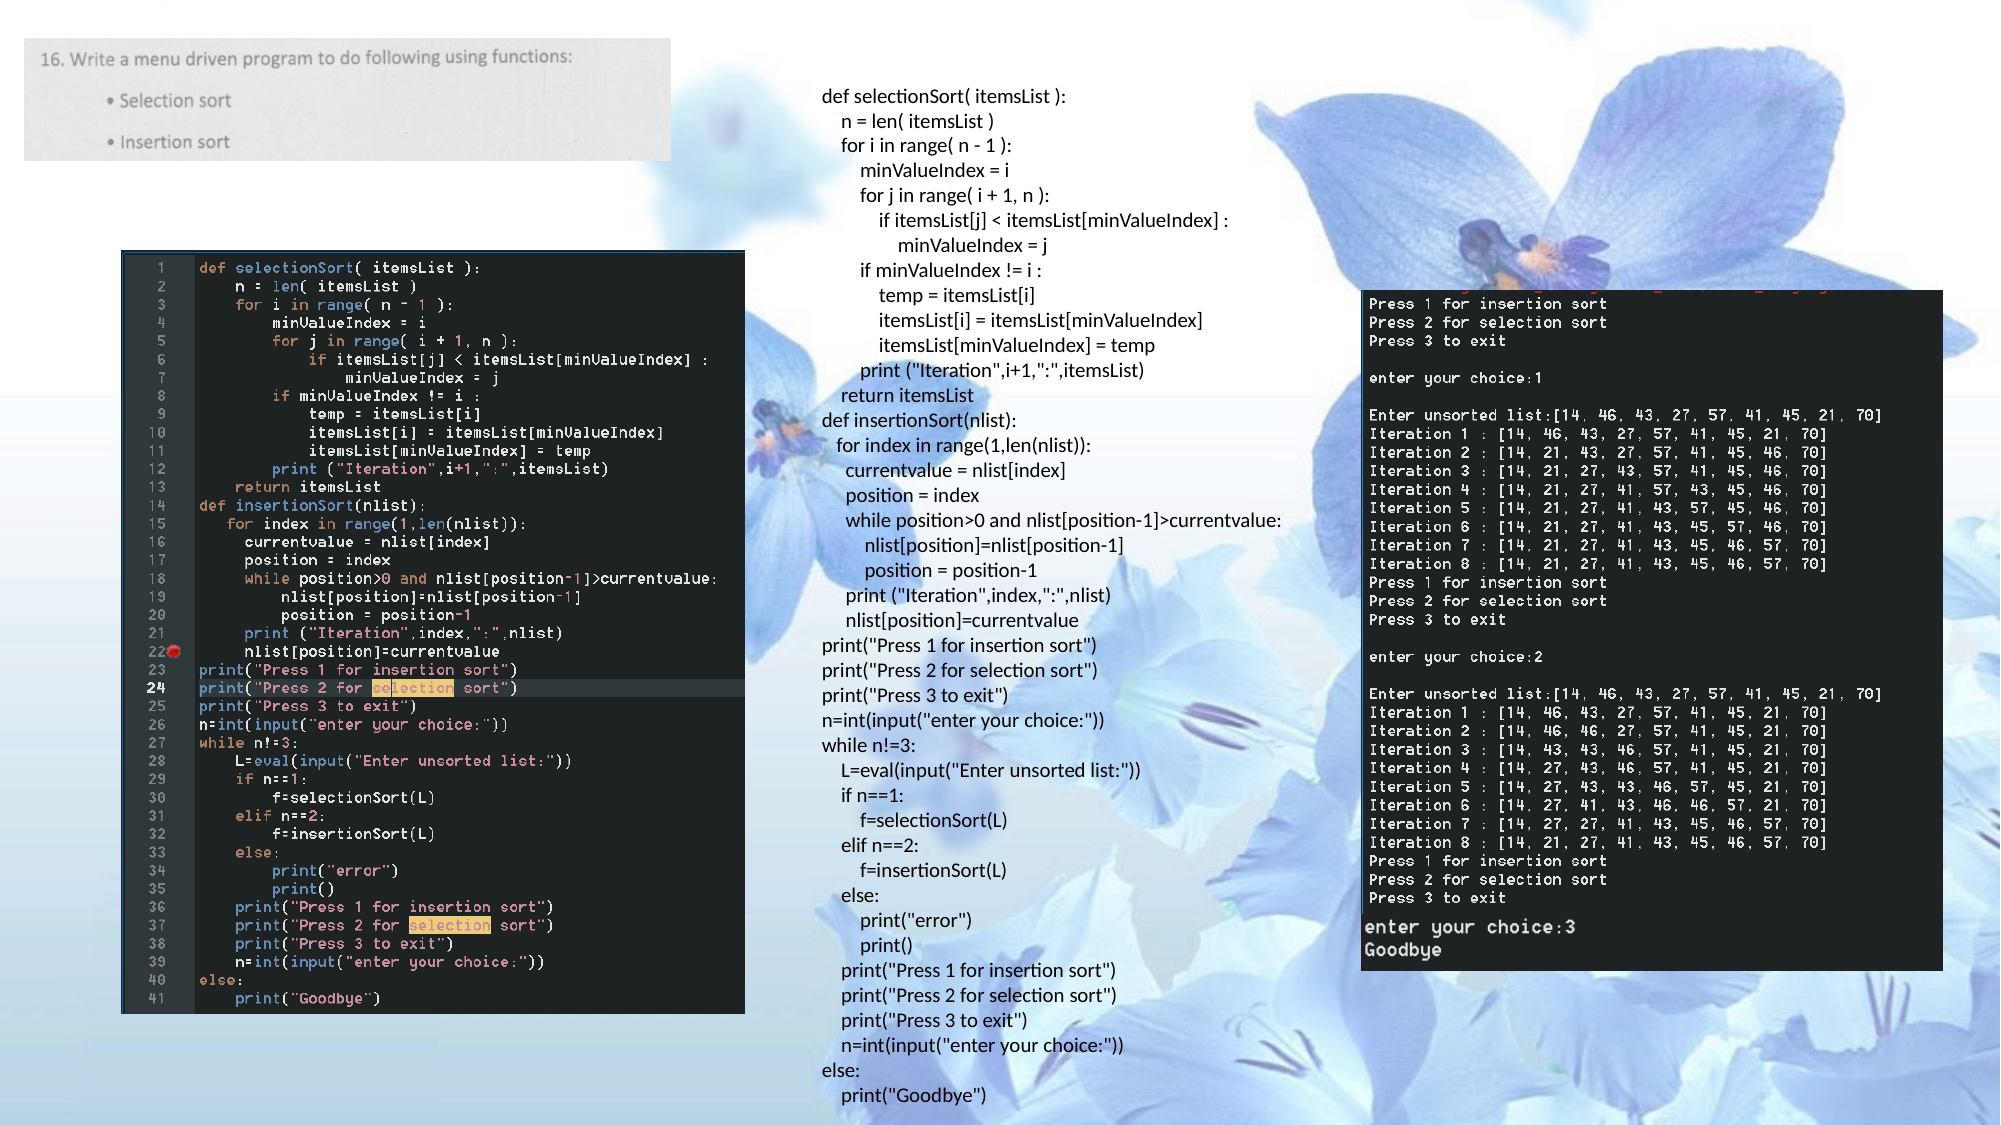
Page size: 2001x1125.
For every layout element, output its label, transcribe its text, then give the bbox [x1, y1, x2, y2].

picture [24, 37, 672, 161]
picture [121, 250, 745, 1014]
text_box def selectionSort( itemsList ): n = len( itemsList ) for i in range( n - 1 ): minValueIndex = i for j in range( i + 1, n ): if itemsList[j] < itemsList[minValueIndex] : minValueIndex = j if minValueIndex != i : temp = itemsList[i] itemsList[i] = itemsList[minValueIndex] itemsList[minValueIndex] = temp print ("Iteration",i+1,":",itemsList) return itemsList def insertionSort(nlist): for index in range(1,len(nlist)): currentvalue = nlist[index] position = index while position>0 and nlist[position-1]>currentvalue: nlist[position]=nlist[position-1] position = position-1 print ("Iteration",index,":",nlist) nlist[position]=currentvalue print("Press 1 for insertion sort") print("Press 2 for selection sort") print("Press 3 to exit") n=int(input("enter your choice:")) while n!=3: L=eval(input("Enter unsorted list:")) if n==1: f=selectionSort(L) elif n==2: f=insertionSort(L) else: print("error") print() print("Press 1 for insertion sort") print("Press 2 for selection sort") print("Press 3 to exit") n=int(input("enter your choice:")) else: print("Goodbye") [807, 74, 1313, 1114]
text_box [1361, 290, 1943, 971]
